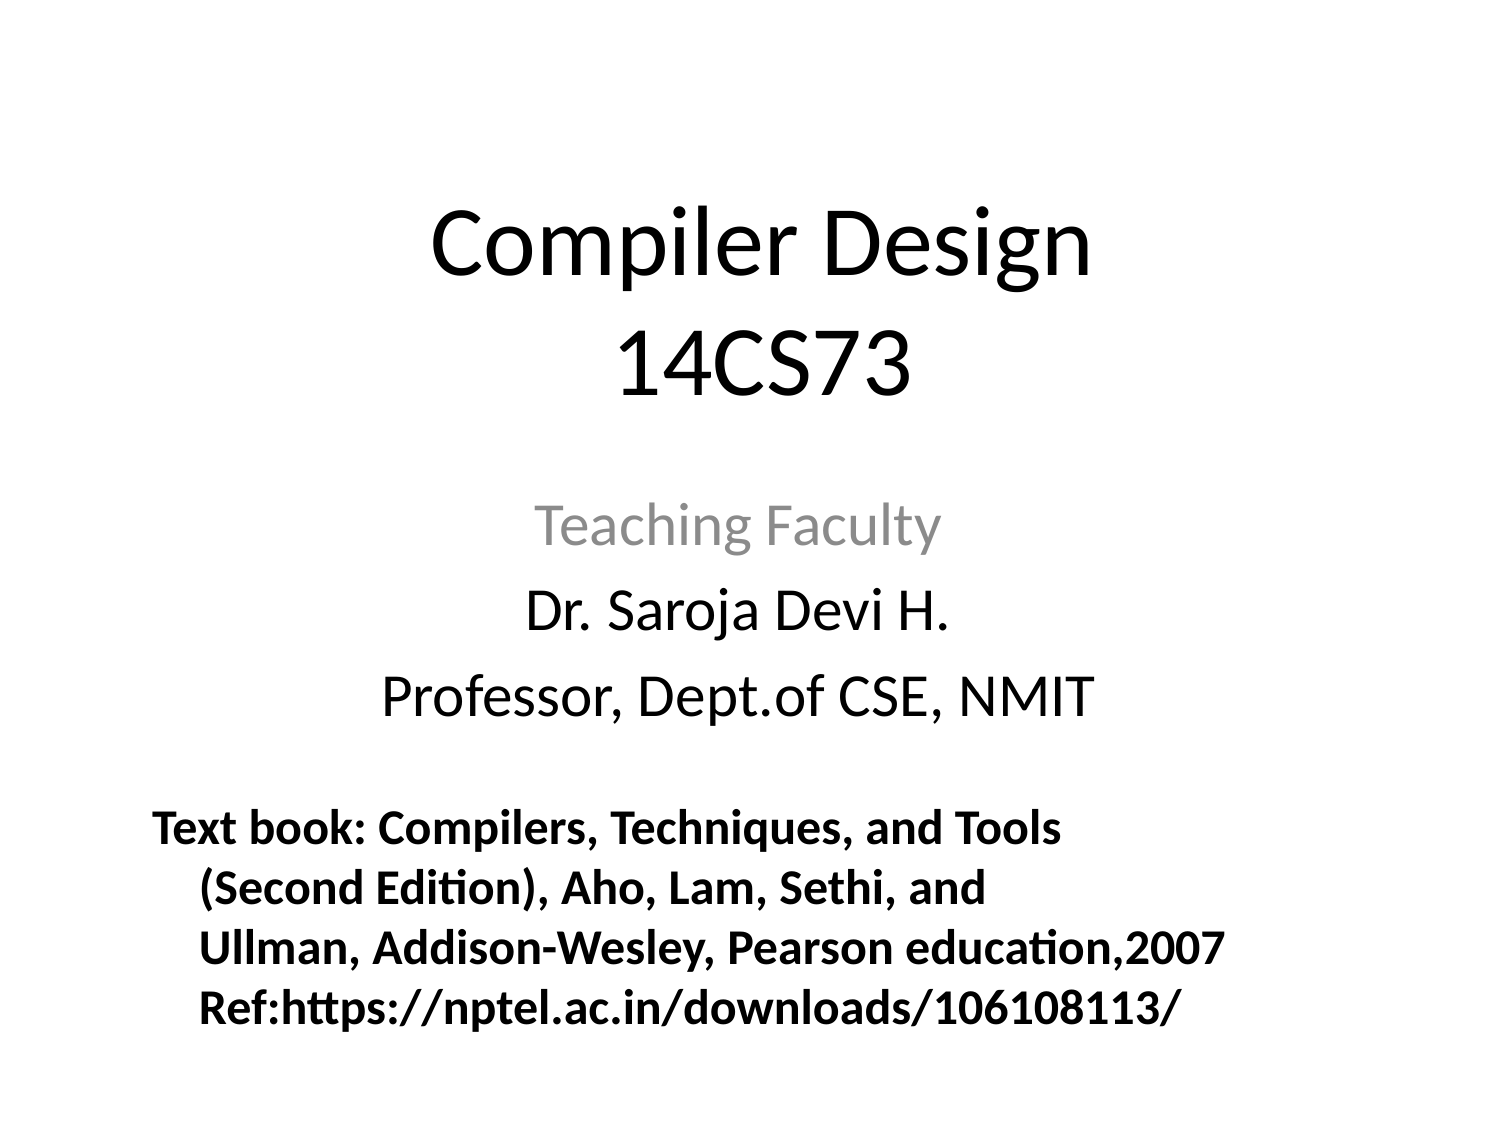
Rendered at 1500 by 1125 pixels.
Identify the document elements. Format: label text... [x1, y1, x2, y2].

subtitle Teaching Faculty Dr. Saroja Devi H. Professor, Dept.of CSE, NMIT [213, 476, 1264, 739]
title Compiler Design 14CS73 [125, 174, 1400, 417]
text_box Text book: Compilers, Techniques, and Tools (Second Edition), Aho, Lam, Sethi, and Ullman, Addison-Wesley, Pearson education,2007 Ref:https://nptel.ac.in/downloads/106108113/ [137, 787, 1400, 1043]
